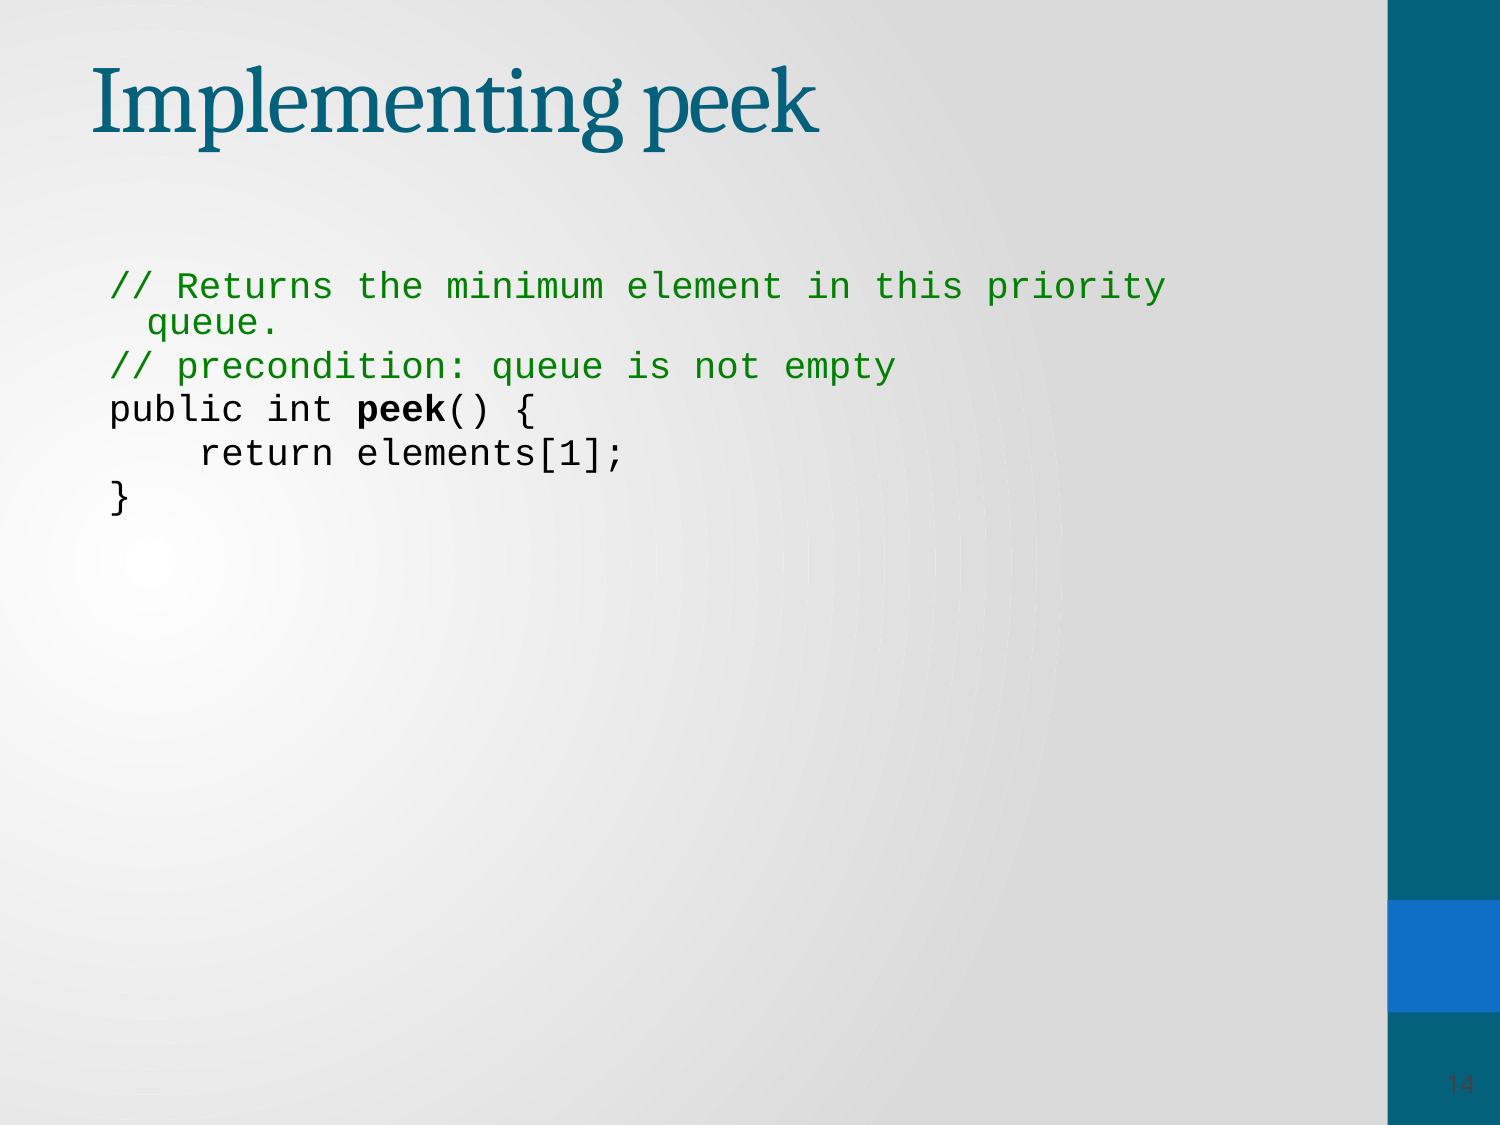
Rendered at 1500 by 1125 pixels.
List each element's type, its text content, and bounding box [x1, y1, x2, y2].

list // Returns the minimum element in this priority queue. // precondition: queue is not empty public int peek() { return elements[1]; } [75, 262, 1325, 1050]
title Implementing peek [75, 0, 1325, 188]
